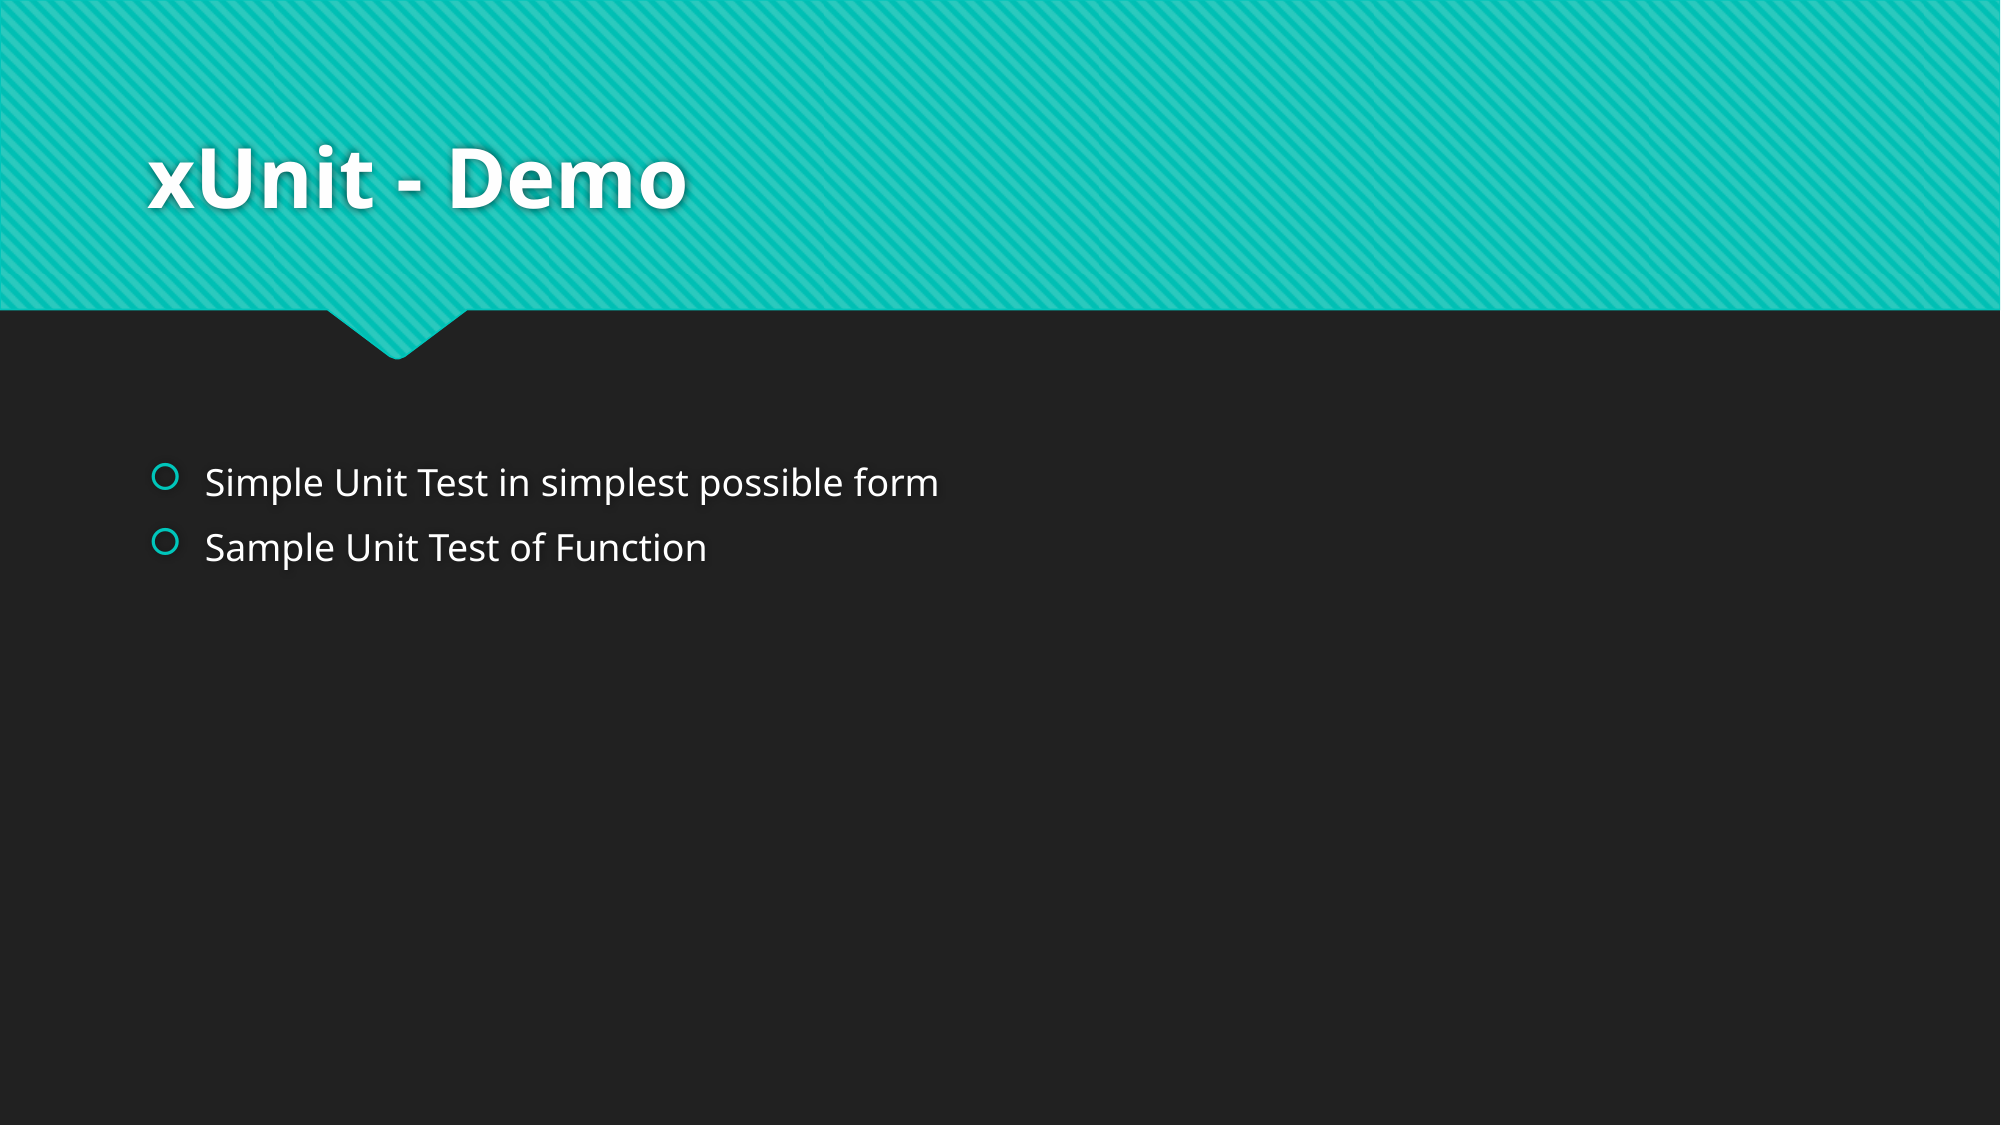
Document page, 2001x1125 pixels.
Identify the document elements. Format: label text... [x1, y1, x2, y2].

list Simple Unit Test in simplest possible form Sample Unit Test of Function [133, 451, 1807, 962]
title xUnit - Demo [132, 73, 1868, 233]
